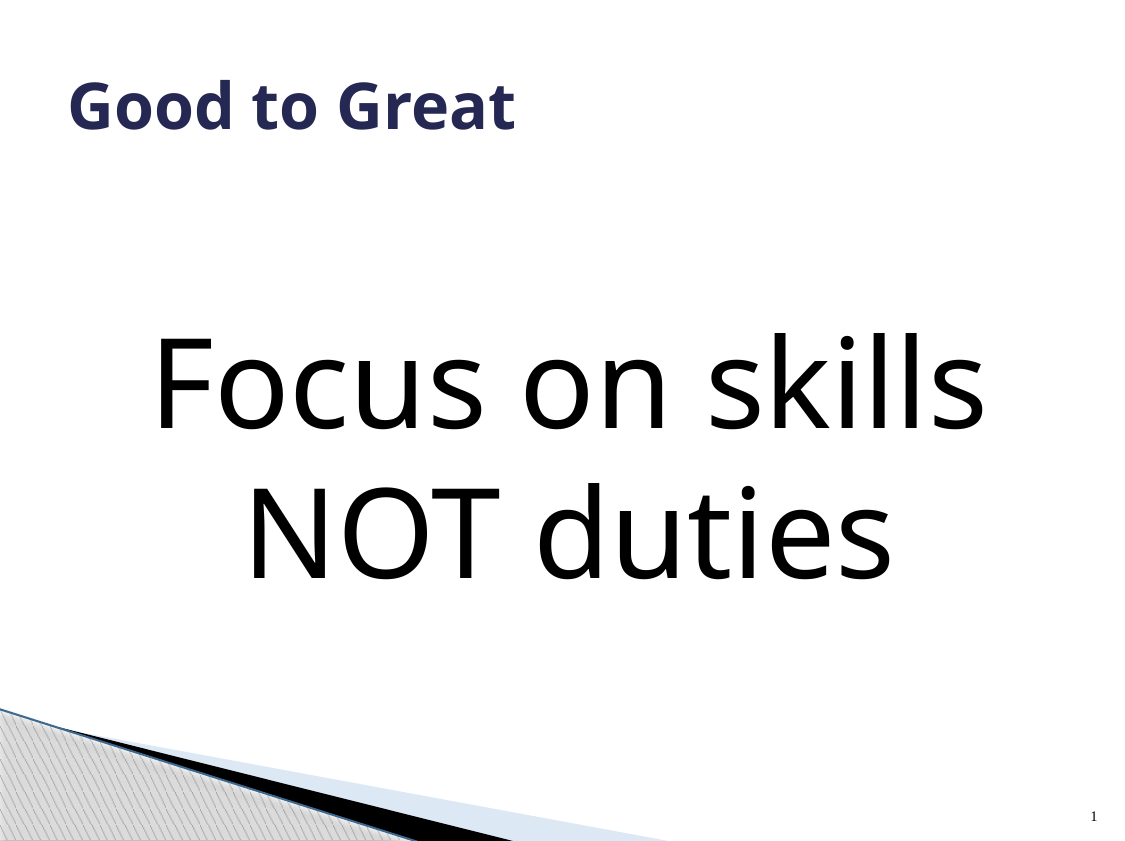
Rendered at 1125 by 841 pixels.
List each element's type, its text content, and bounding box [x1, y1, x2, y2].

title Good to Great [56, 33, 1069, 174]
slide_number 1 [1063, 784, 1109, 830]
list Focus on skills NOT duties [56, 181, 1069, 736]
